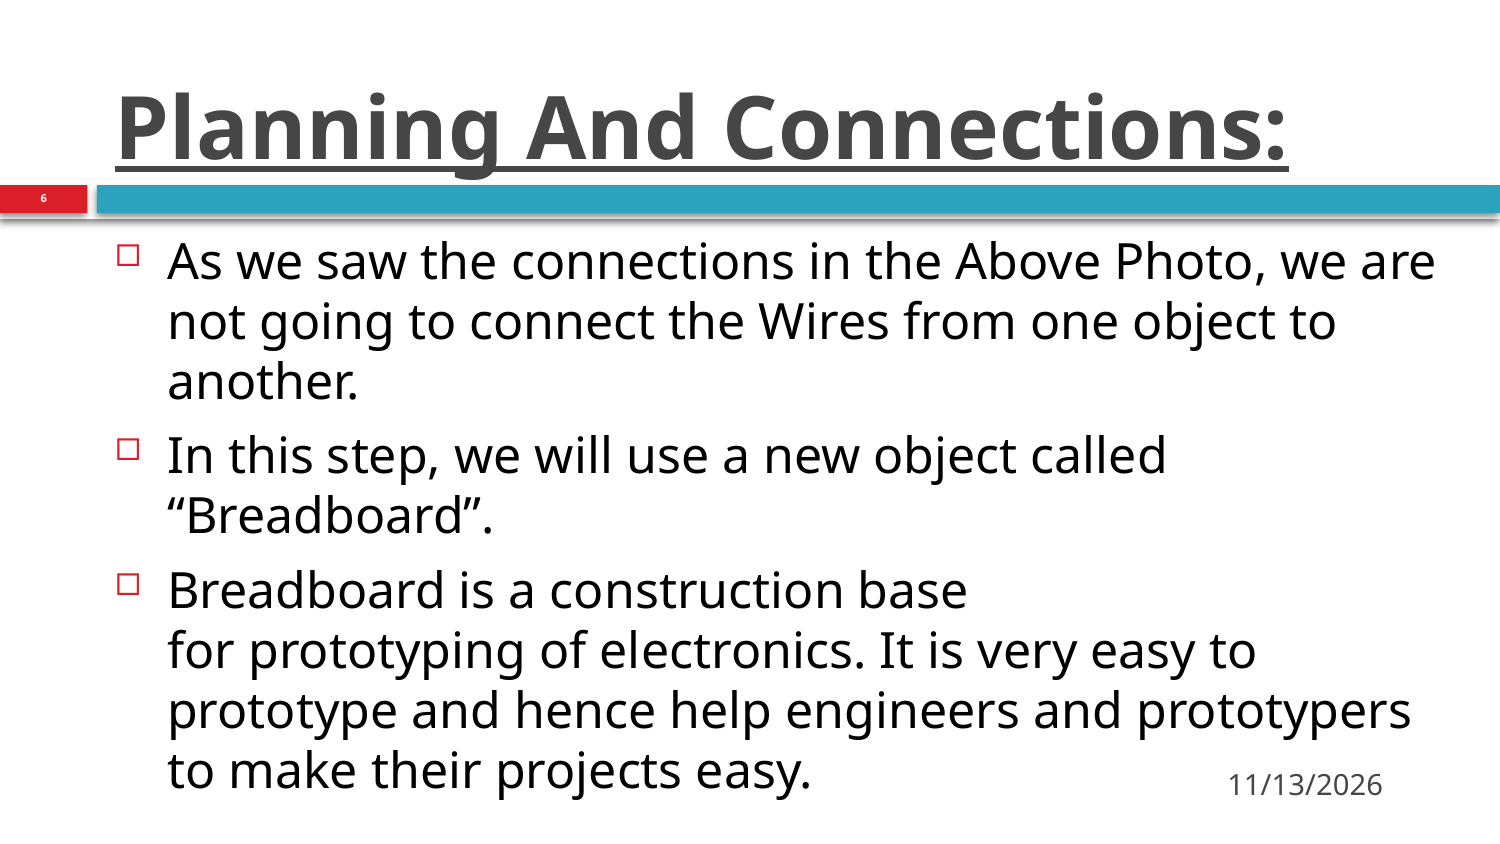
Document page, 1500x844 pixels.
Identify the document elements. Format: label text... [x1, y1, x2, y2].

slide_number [1212, 759, 1438, 814]
title Planning And Connections: [99, 19, 1438, 185]
list As we saw the connections in the Above Photo, we are not going to connect the Wires from one object to another. In this step, we will use a new object called “Breadboard”. Breadboard is a construction base for prototyping of electronics. It is very easy to prototype and hence help engineers and prototypers to make their projects easy. [99, 221, 1475, 810]
slide_number 6 [0, 184, 88, 215]
